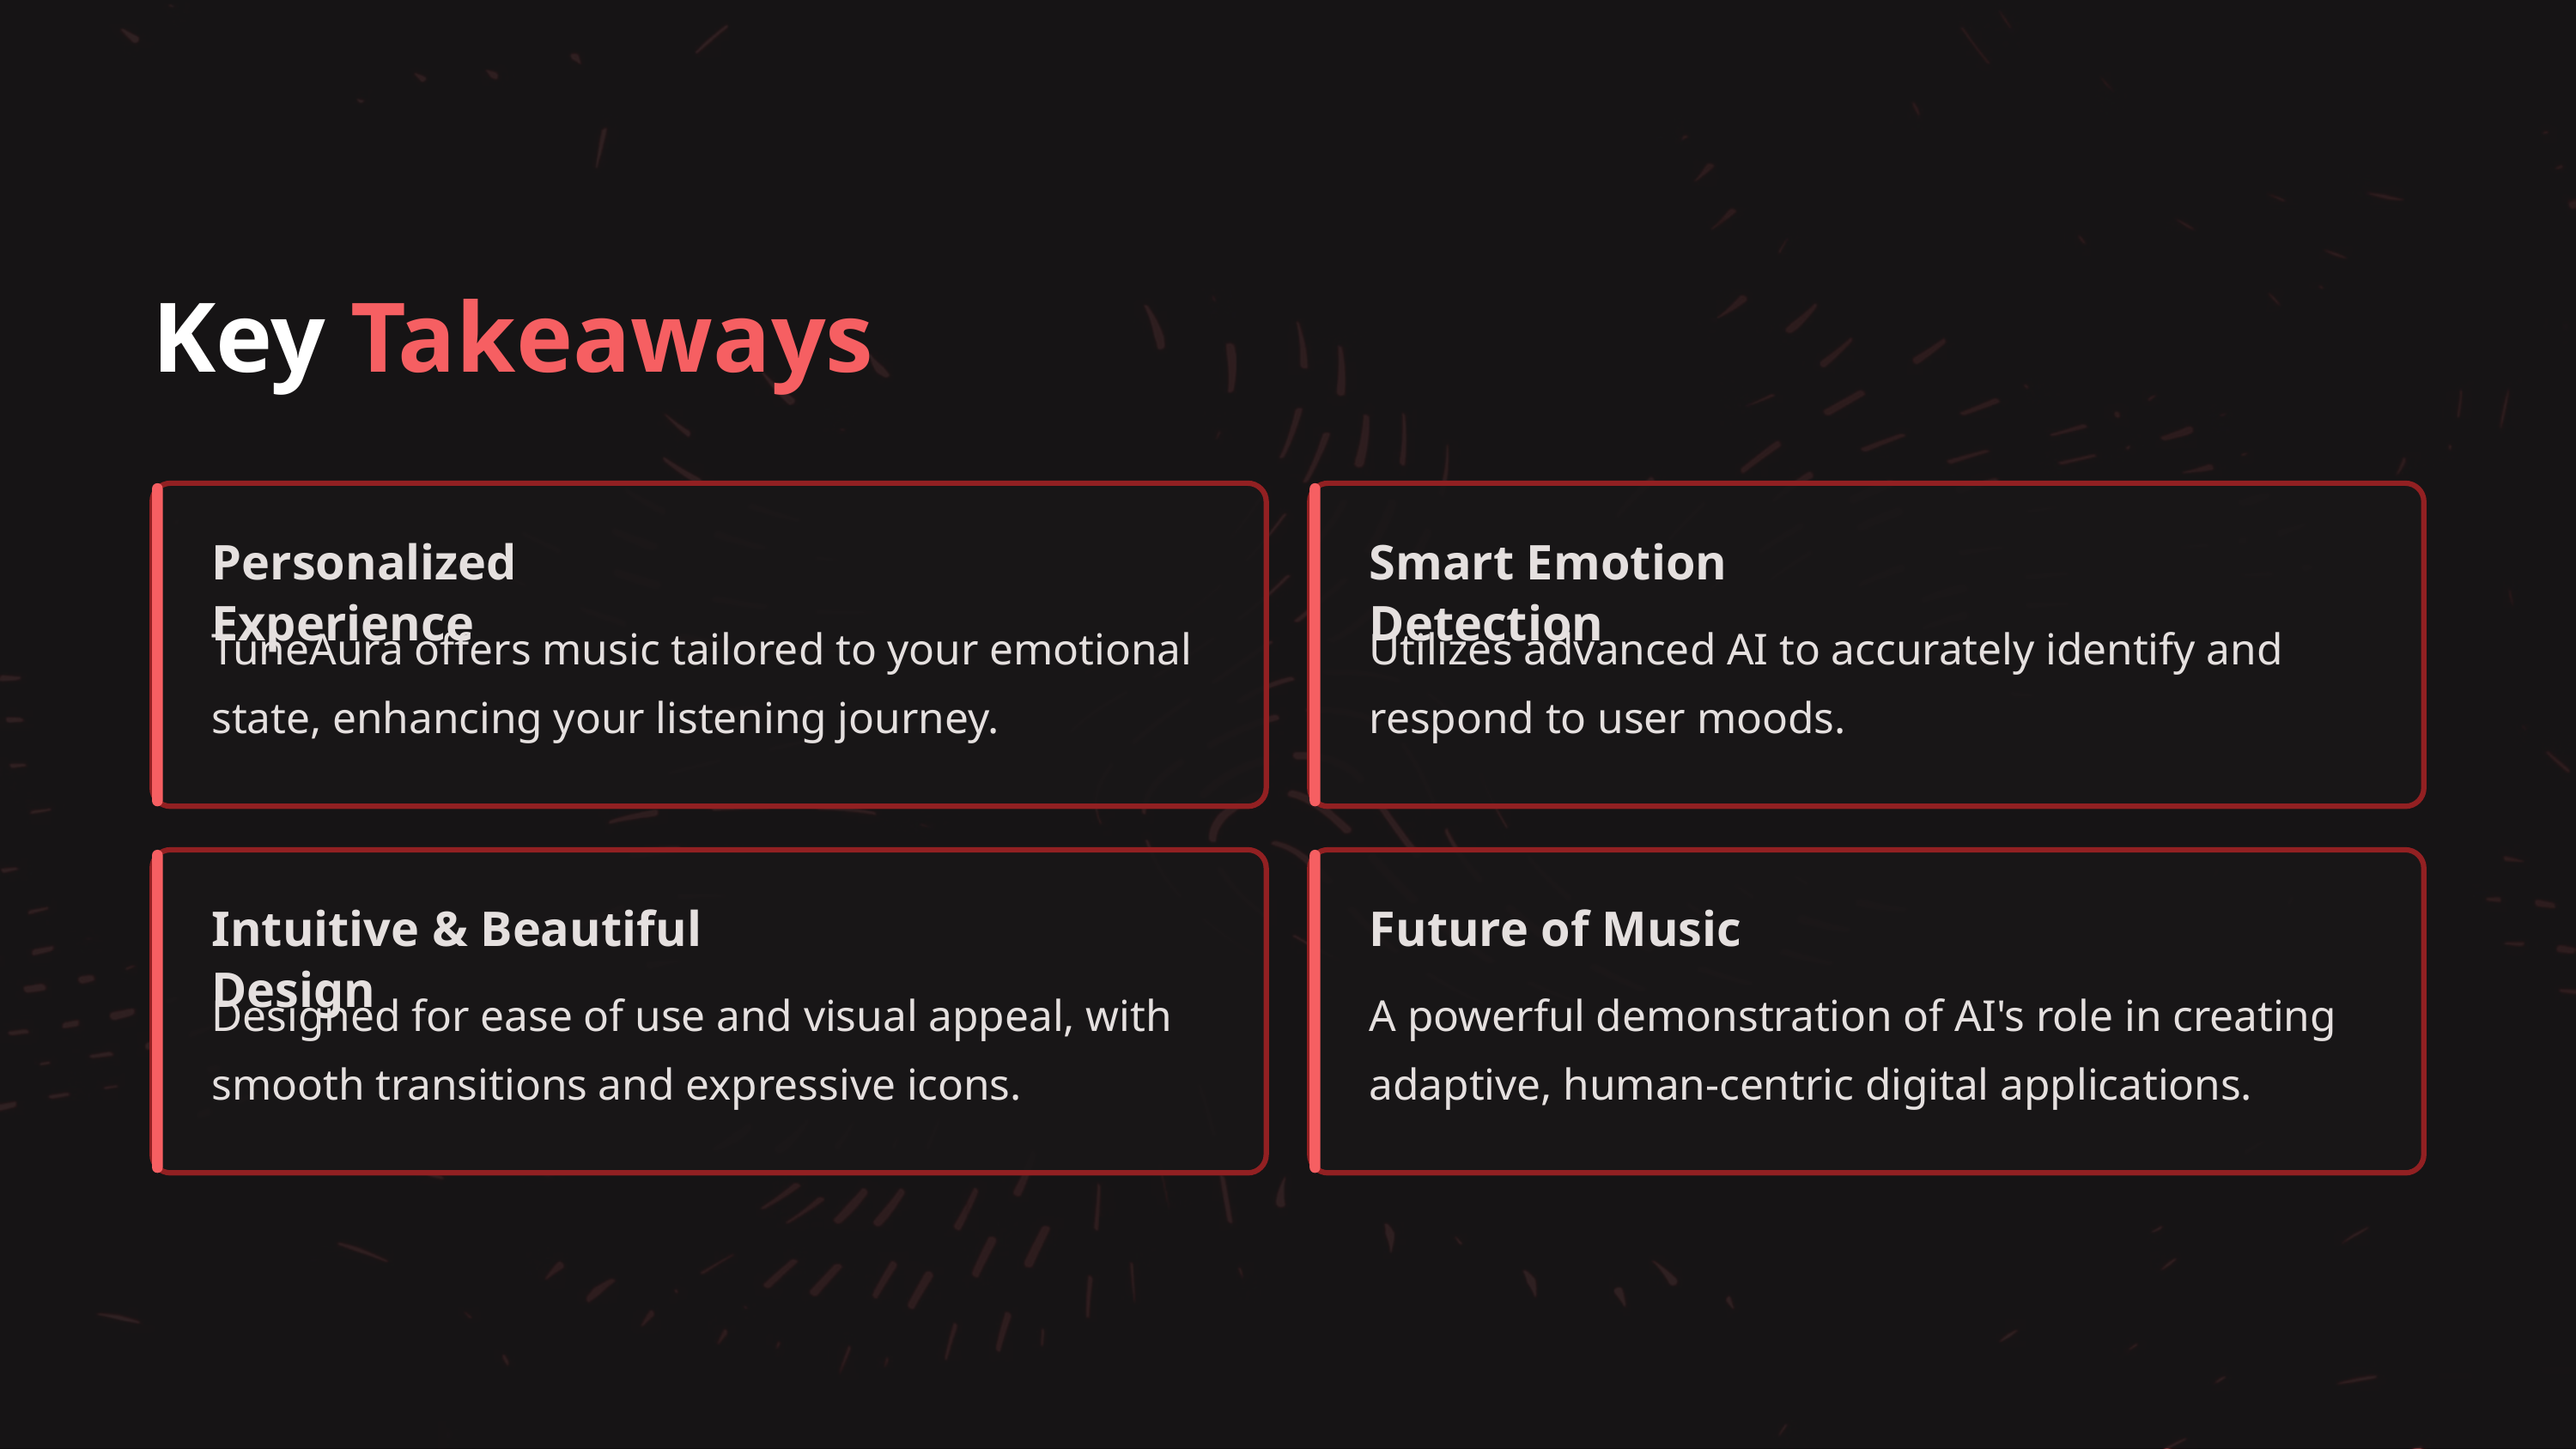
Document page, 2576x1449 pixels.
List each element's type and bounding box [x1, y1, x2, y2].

text_box [151, 482, 163, 807]
text_box [1306, 480, 2427, 809]
text_box [149, 846, 1270, 1176]
text_box [0, 0, 2576, 1449]
text_box [1306, 846, 2427, 1176]
text_box [151, 849, 163, 1173]
text_box [1309, 482, 1321, 807]
text_box [1309, 849, 1321, 1173]
text_box [149, 480, 1270, 809]
